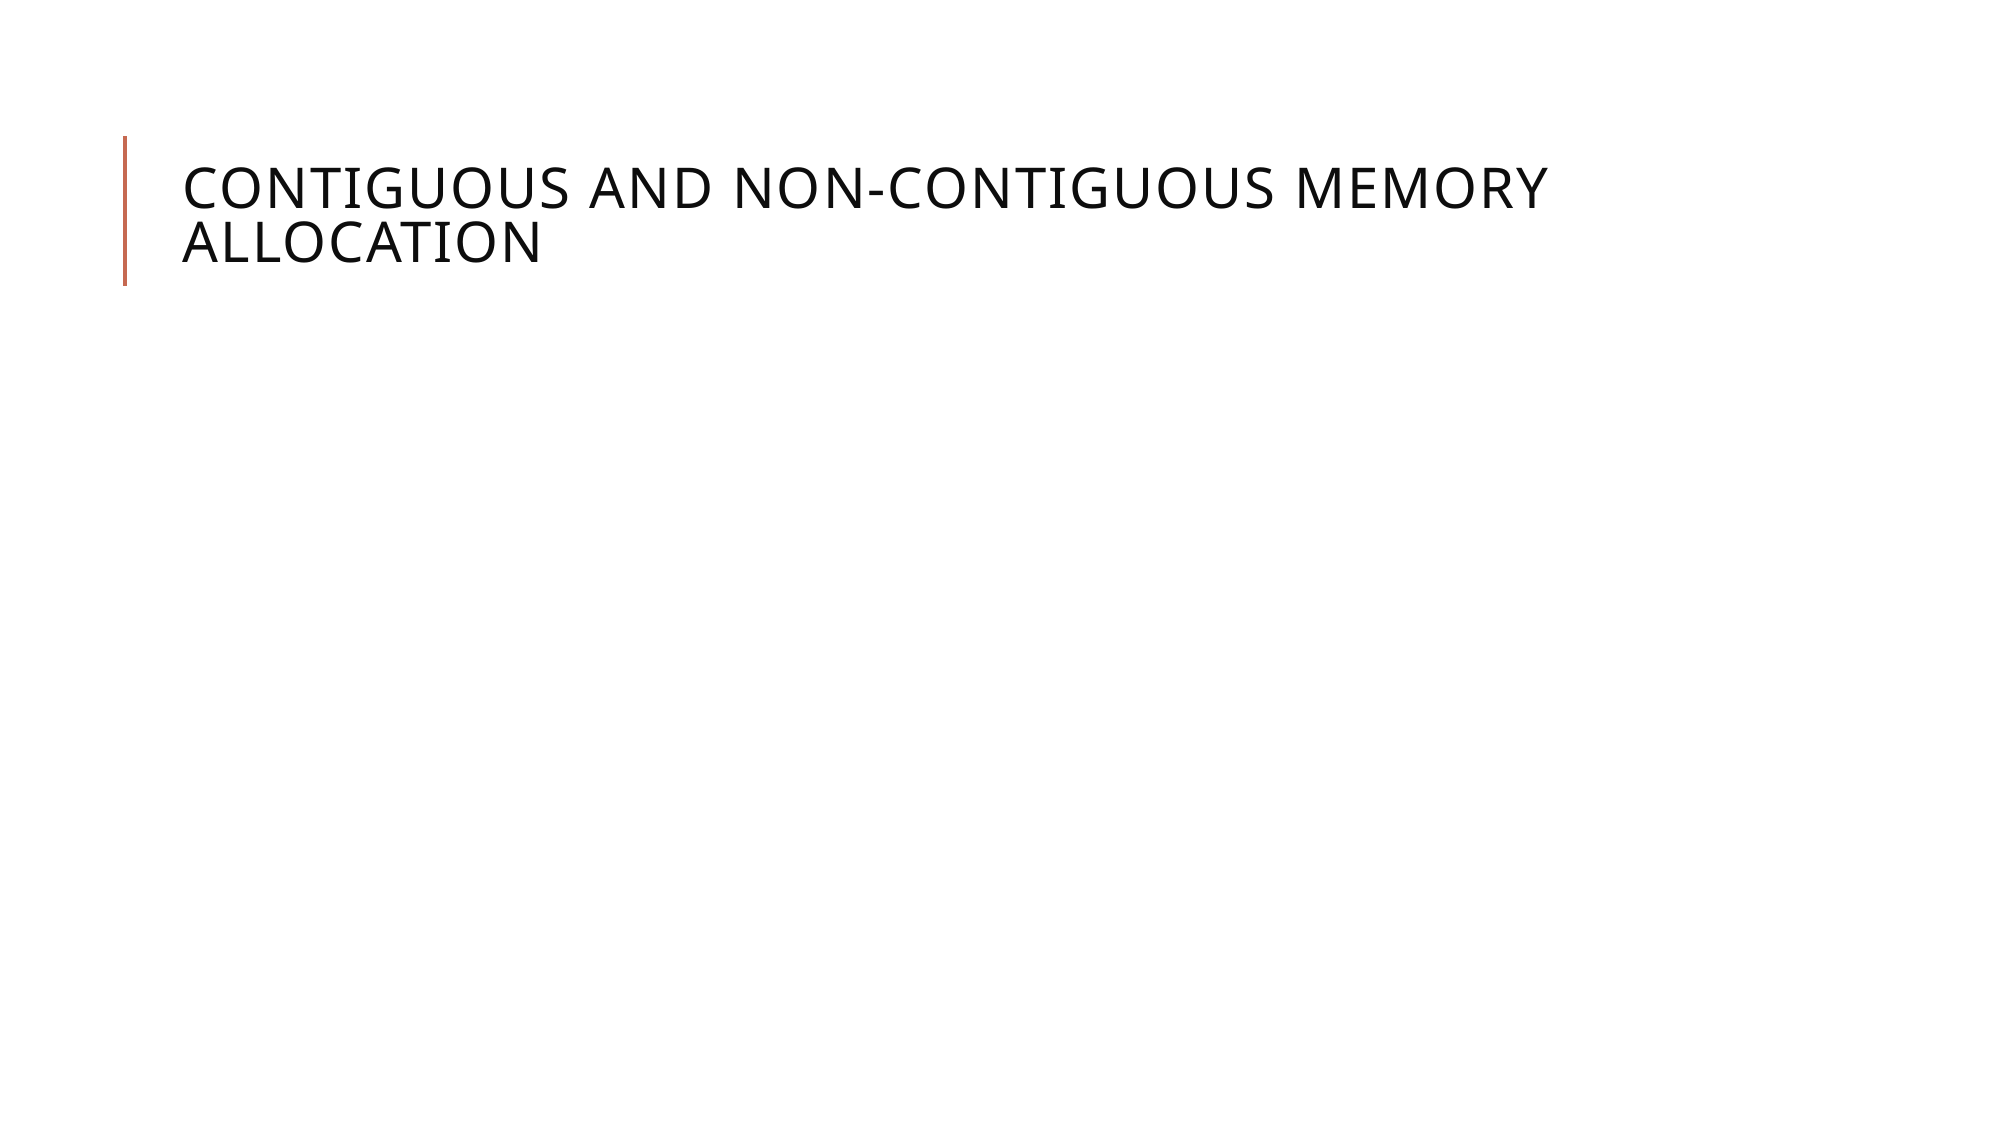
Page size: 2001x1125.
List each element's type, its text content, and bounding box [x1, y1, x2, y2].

title Contiguous and Non-contiguous Memory Allocation [168, 96, 1763, 342]
